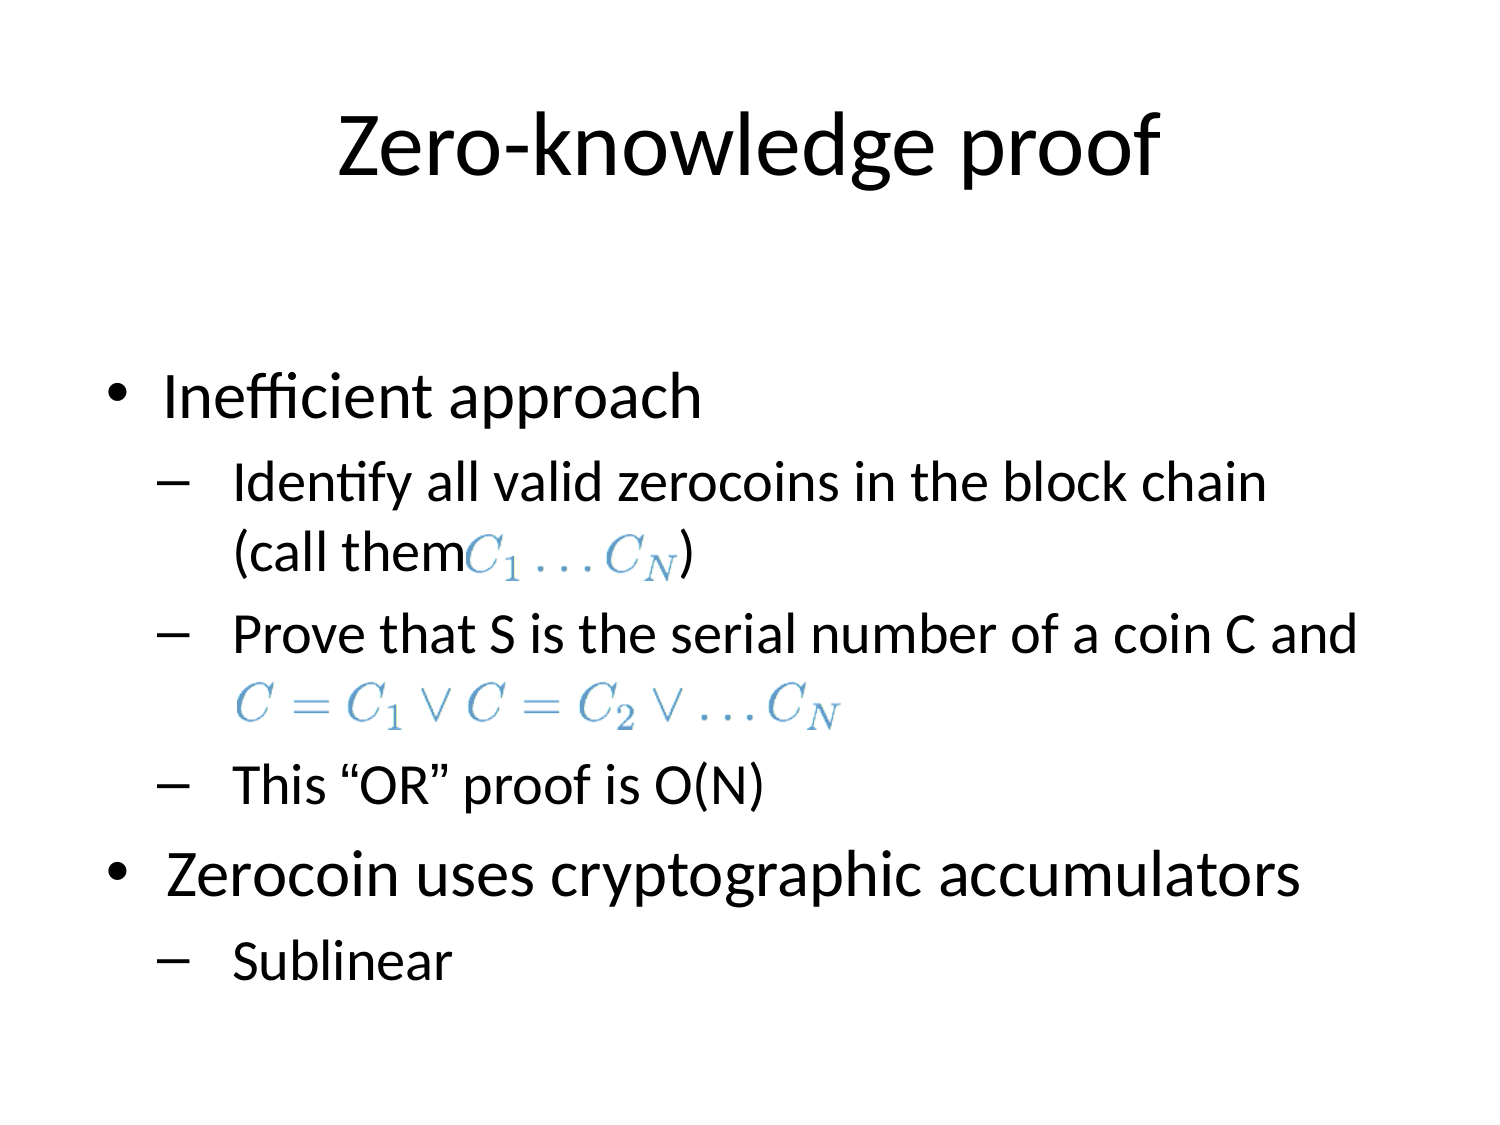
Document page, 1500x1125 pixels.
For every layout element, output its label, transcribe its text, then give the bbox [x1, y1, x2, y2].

title Zero-knowledge proof [75, 45, 1425, 233]
list Inefficient approach Identify all valid zerocoins in the block chain (call them ) Prove that S is the serial number of a coin C and This “OR” proof is O(N) Zerocoin uses cryptographic accumulators Sublinear [90, 344, 1410, 1004]
picture [465, 533, 679, 582]
picture [237, 682, 842, 730]
